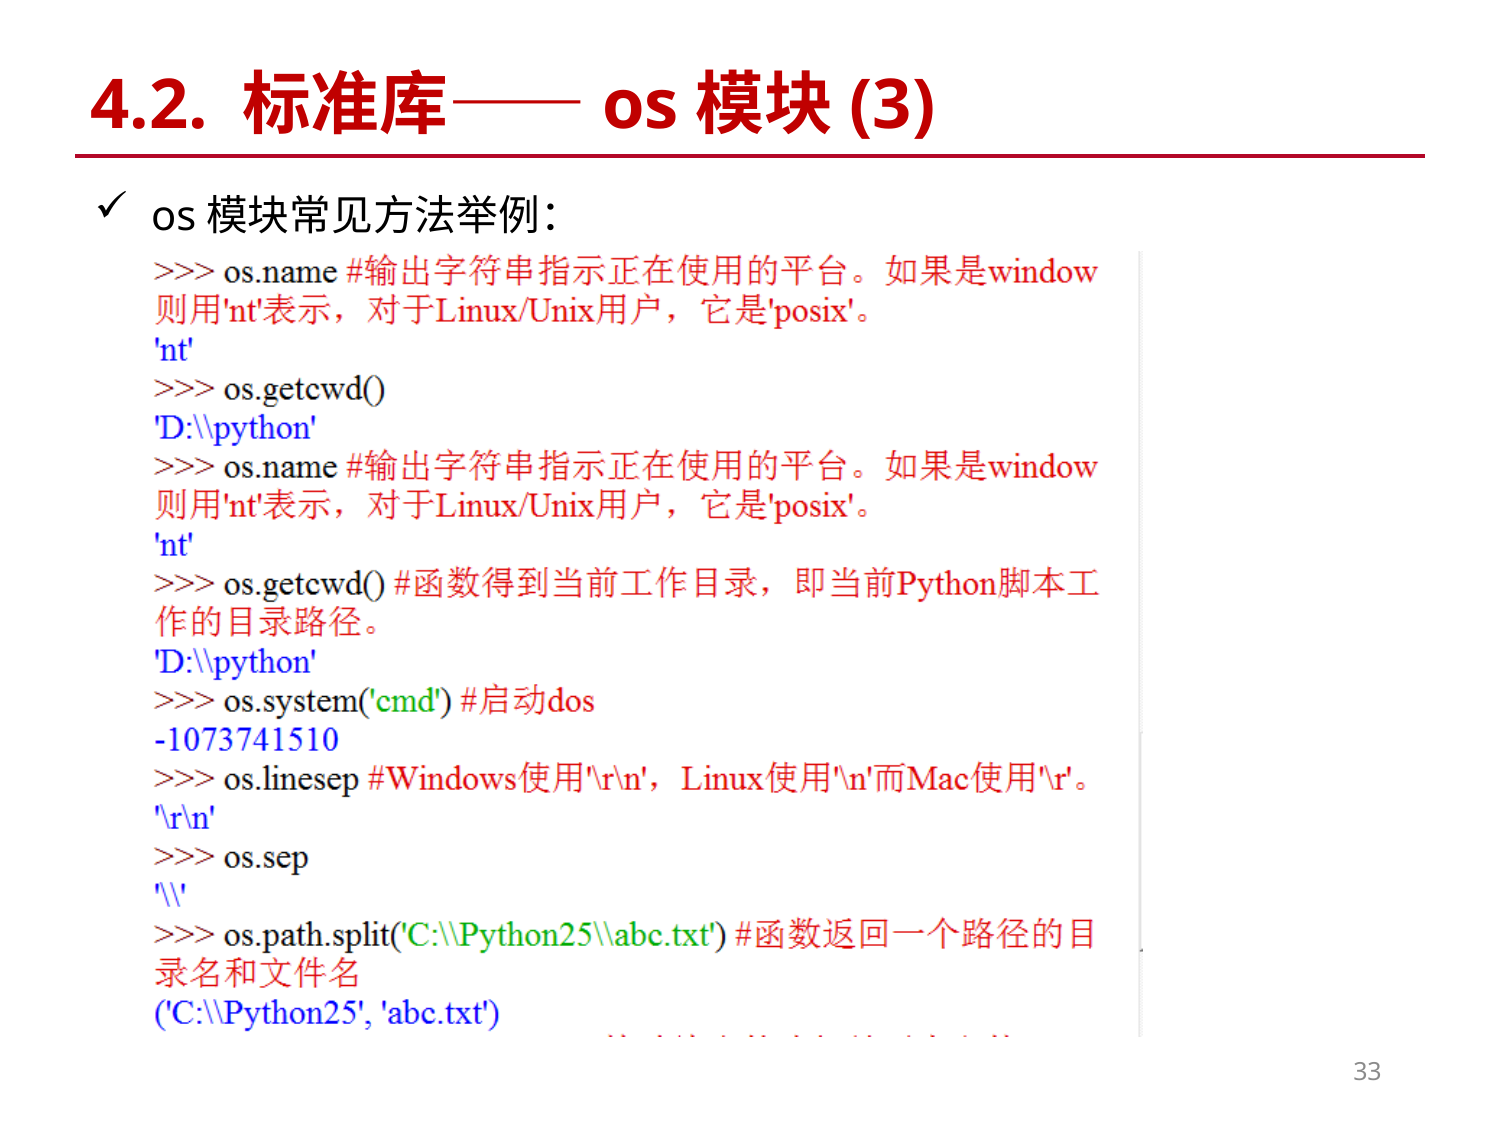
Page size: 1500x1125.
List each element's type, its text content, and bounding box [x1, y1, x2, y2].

text_box os模块常见方法举例： [79, 166, 1431, 247]
slide_number 33 [1059, 1042, 1397, 1103]
picture [150, 251, 1143, 1037]
title 4.2. 标准库——os模块(3) [75, 59, 1425, 153]
